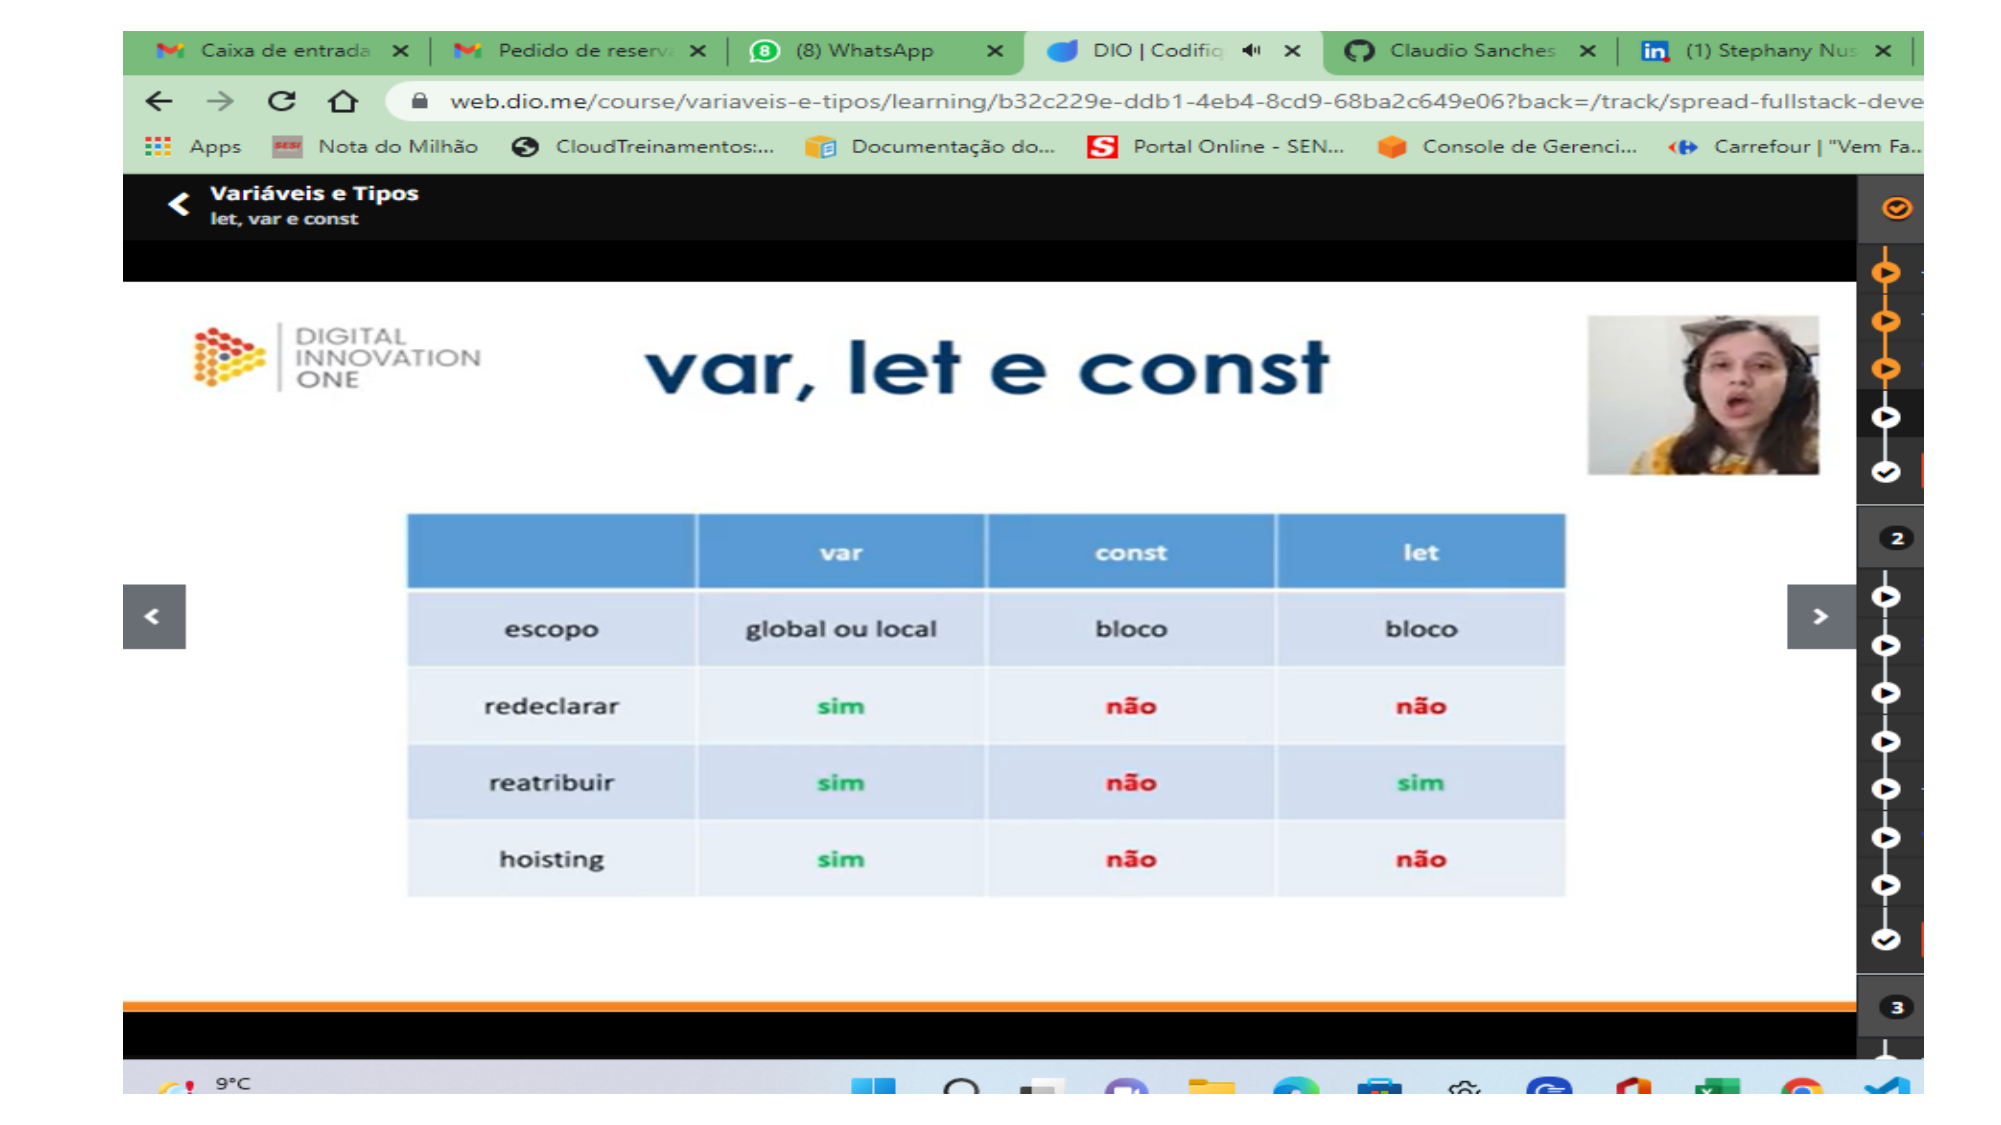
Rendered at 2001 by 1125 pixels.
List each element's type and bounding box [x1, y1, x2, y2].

picture [123, 31, 1924, 1094]
